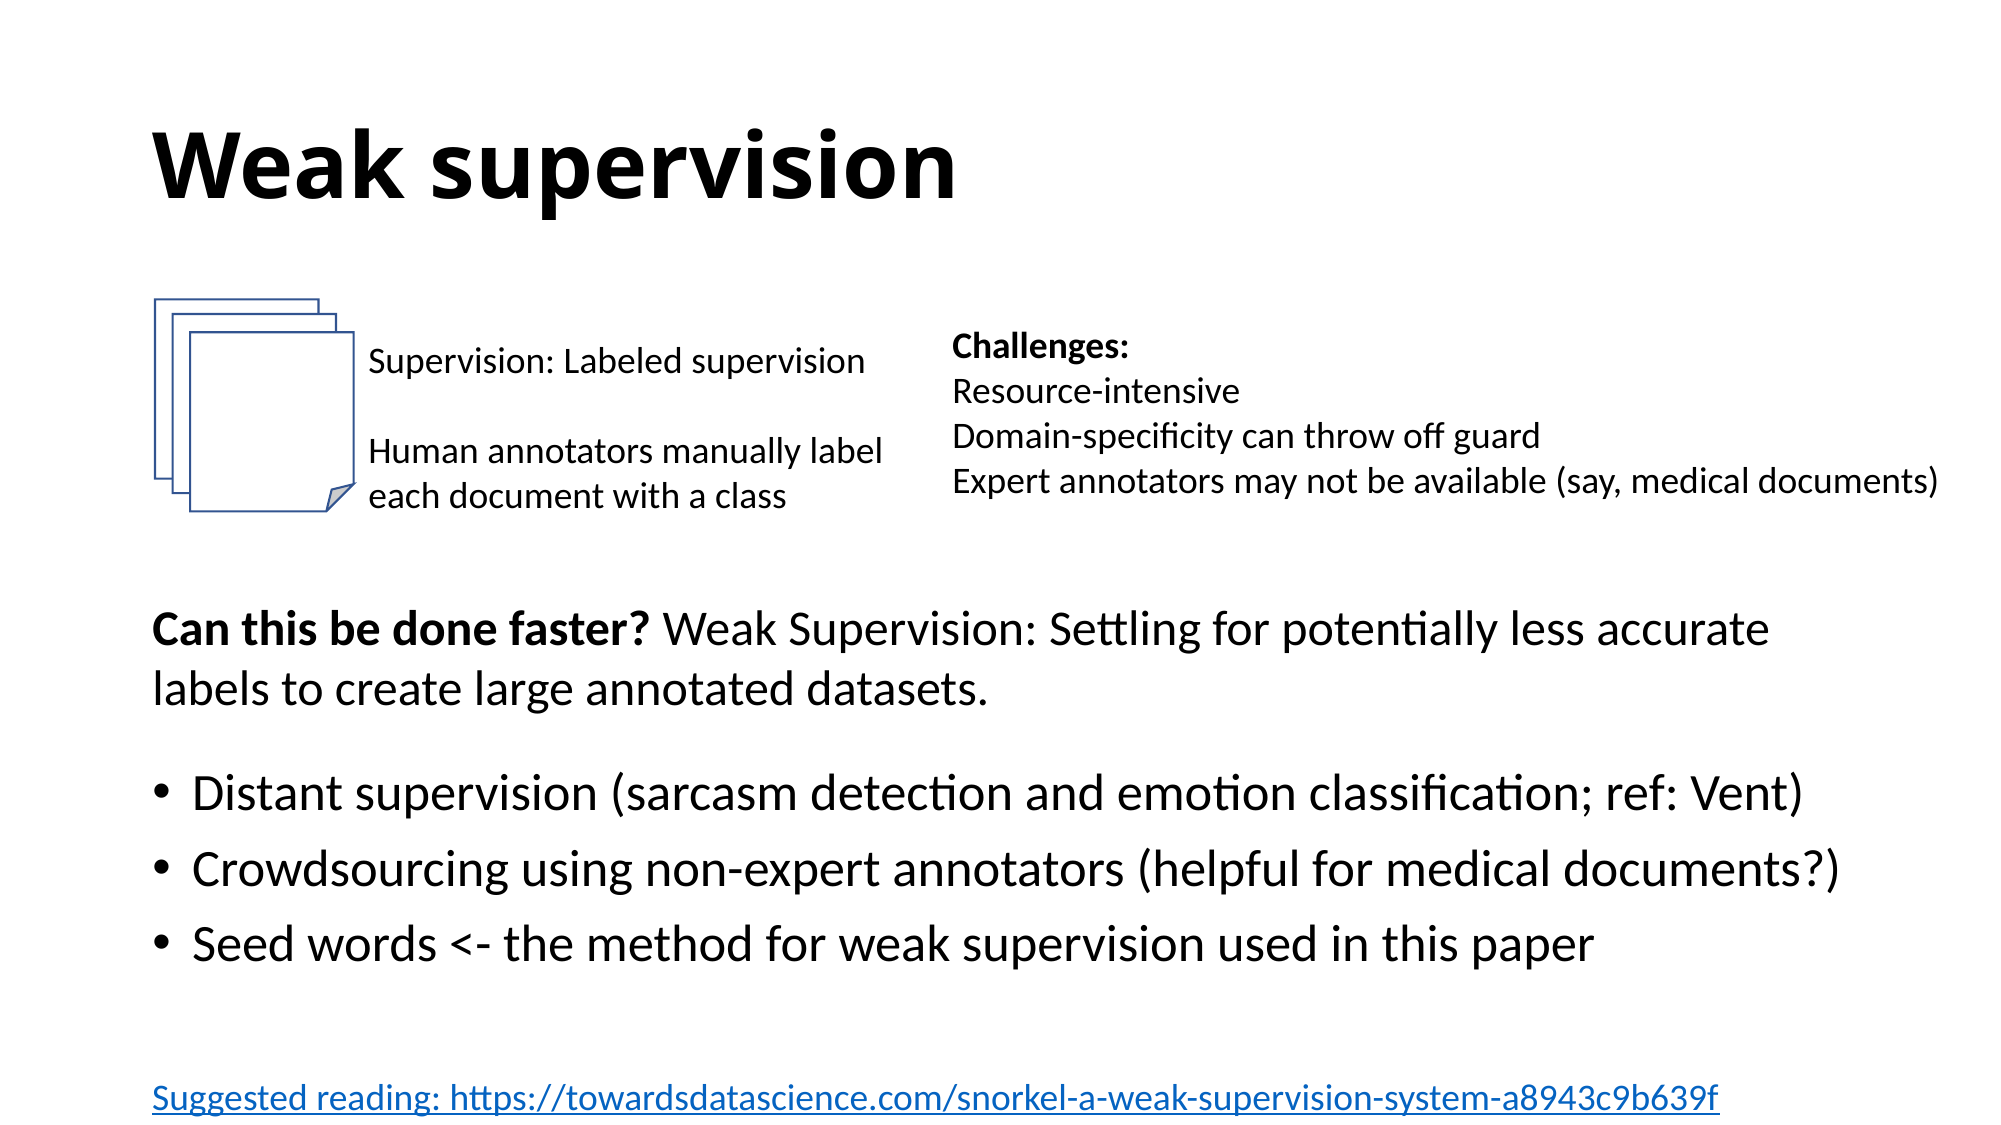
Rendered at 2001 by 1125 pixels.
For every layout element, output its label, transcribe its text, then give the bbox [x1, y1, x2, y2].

list Distant supervision (sarcasm detection and emotion classification; ref: Vent) Crowdsourcing using non-expert annotators (helpful for medical documents?) Seed words <- the method for weak supervision used in this paper [137, 758, 1863, 1014]
text_box [189, 331, 353, 513]
text_box Challenges: Resource-intensive Domain-specificity can throw off guard Expert annotators may not be available (say, medical documents) [937, 313, 1956, 508]
title Weak supervision [137, 59, 1863, 278]
text_box Supervision: Labeled supervision Human annotators manually label each document with a class [353, 328, 931, 524]
text_box Can this be done faster? Weak Supervision: Settling for potentially less accurate labels to create large annotated datasets. [137, 588, 1900, 724]
text_box [153, 298, 320, 480]
text_box [171, 312, 338, 495]
text_box Suggested reading: https://towardsdatascience.com/snorkel-a-weak-supervision-system-a8943c9b639f [137, 1065, 1863, 1125]
